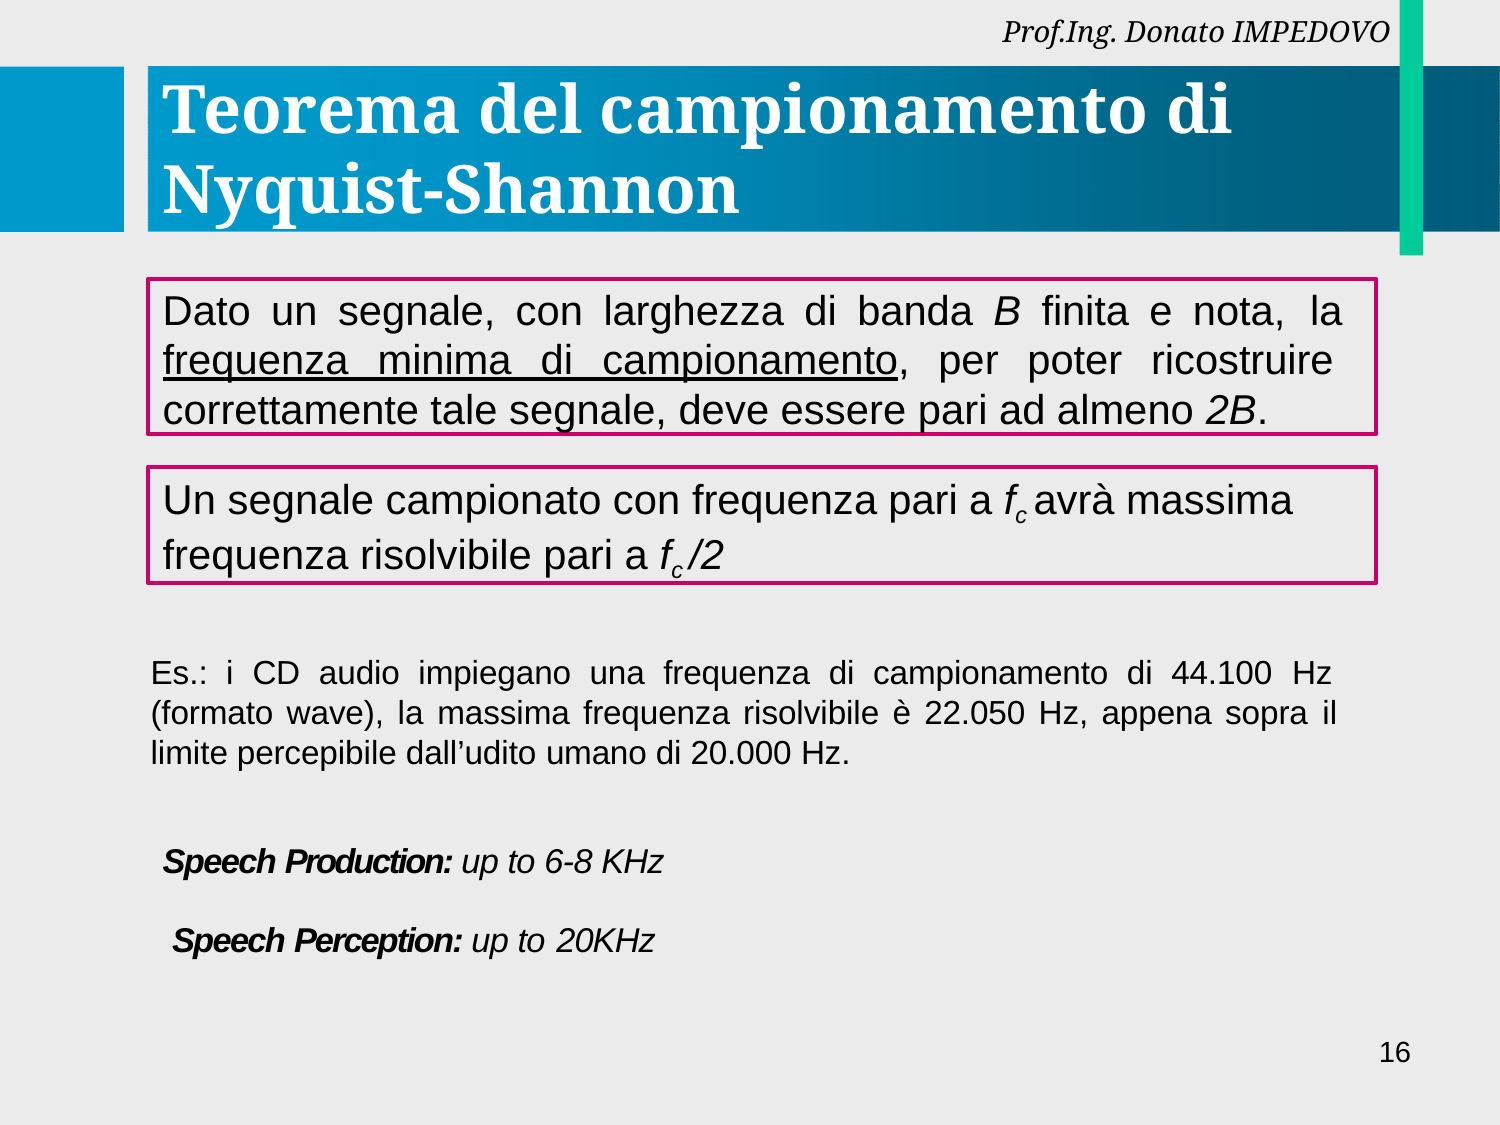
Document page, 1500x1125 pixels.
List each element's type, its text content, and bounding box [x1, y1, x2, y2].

text_box Es.: i CD audio impiegano una frequenza di campionamento di 44.100 Hz (formato wave), la massima frequenza risolvibile è 22.050 Hz, appena sopra il limite percepibile dall’udito umano di 20.000 Hz. Speech Production: up to 6-8 KHz Speech Perception: up to 20KHz 16 [148, 649, 1413, 1069]
text_box Dato un segnale, con larghezza di banda B finita e nota, la frequenza minima di campionamento, per poter ricostruire correttamente tale segnale, deve essere pari ad almeno 2B. [147, 279, 1377, 434]
text_box [1424, 66, 1500, 232]
title Teorema del campionamento di Nyquist-Shannon [100, 64, 1399, 255]
text_box [1399, 0, 1424, 256]
text_box Un segnale campionato con frequenza pari a fc avrà massima frequenza risolvibile pari a fc /2 [147, 466, 1377, 583]
text_box Prof.Ing. Donato IMPEDOVO [1000, 10, 1393, 48]
text_box [0, 66, 124, 232]
